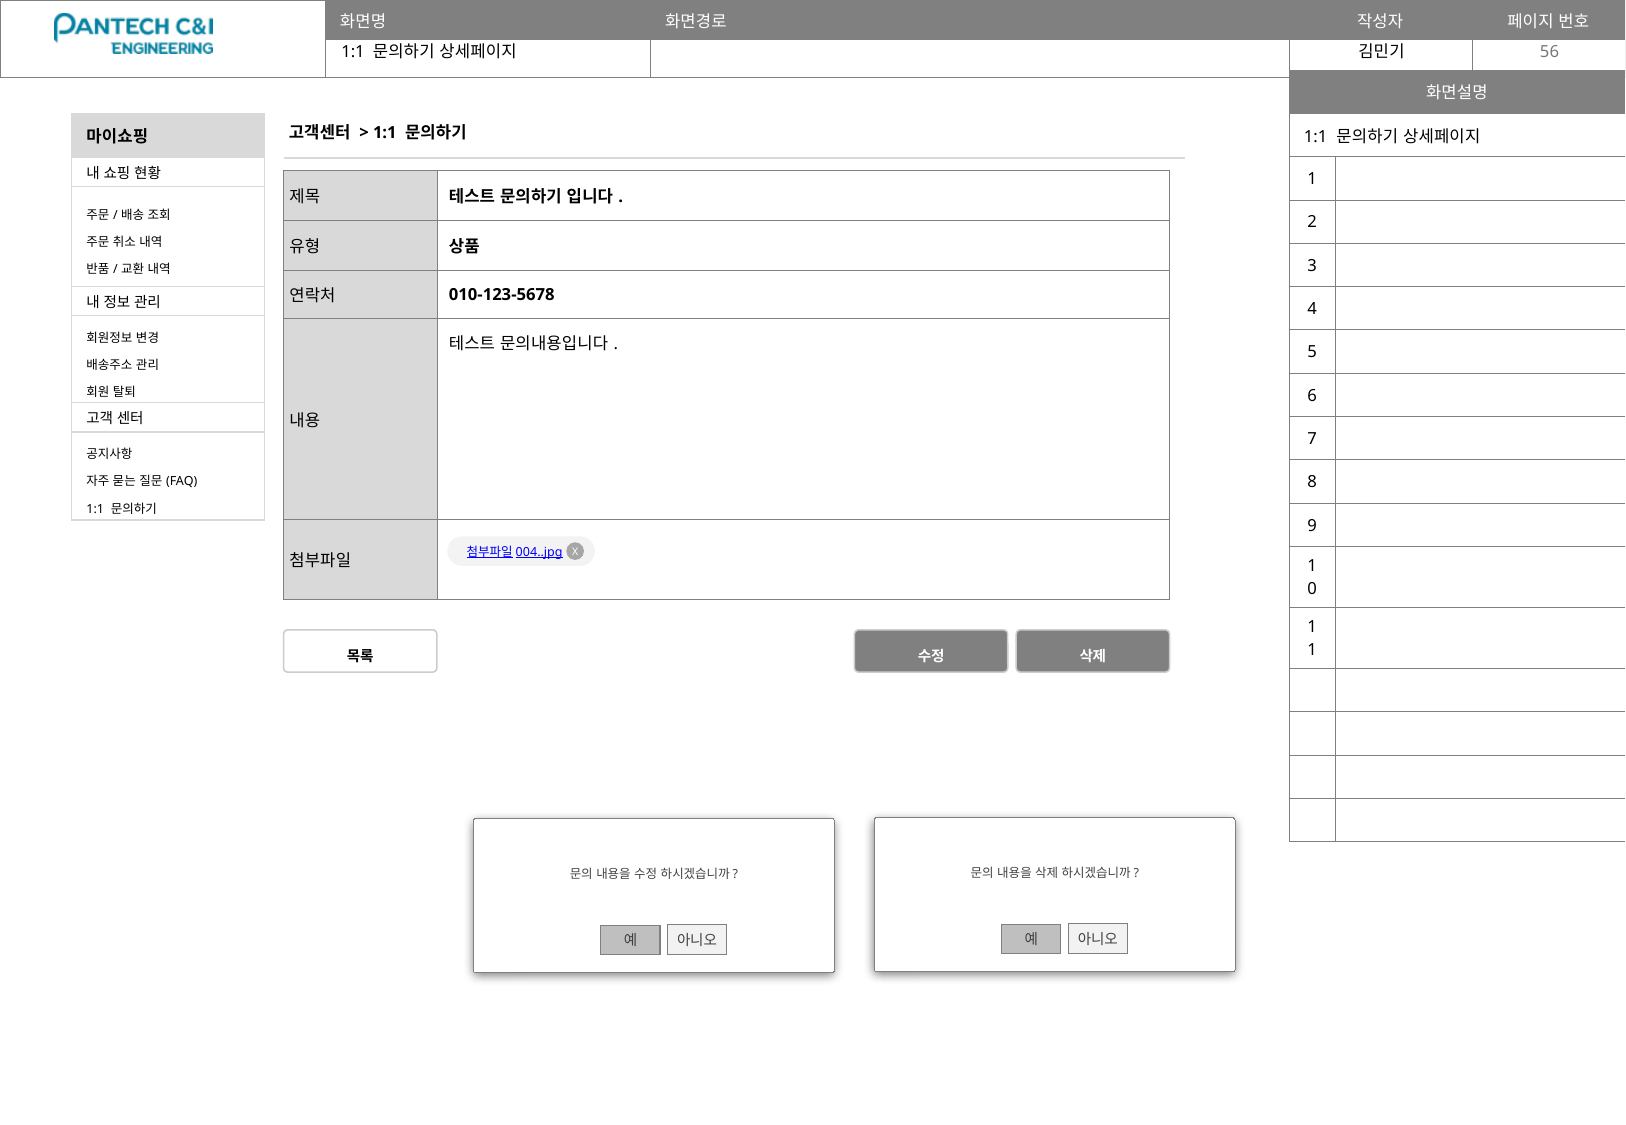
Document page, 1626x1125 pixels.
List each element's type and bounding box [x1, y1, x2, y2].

table_cell [1336, 417, 1625, 459]
text_box [283, 629, 437, 673]
table_cell [284, 319, 437, 519]
table_header [284, 171, 437, 220]
table_cell [1336, 157, 1625, 200]
table_header [438, 171, 1169, 220]
table_cell [72, 287, 264, 315]
table_cell [1336, 608, 1625, 668]
table_cell [1290, 547, 1335, 607]
table_cell [72, 316, 264, 402]
table_cell [1290, 712, 1335, 755]
table_cell [1336, 330, 1625, 373]
table_cell [1336, 244, 1625, 286]
table_cell [1290, 799, 1335, 841]
table_cell [1336, 374, 1625, 416]
table_cell [1290, 460, 1335, 503]
text_box [447, 536, 595, 566]
slide_number [1474, 33, 1625, 70]
table_cell [284, 221, 437, 270]
picture [54, 13, 213, 54]
table_cell [284, 271, 437, 318]
table_cell [1290, 244, 1335, 286]
table_cell [1290, 374, 1335, 416]
table_cell [1336, 547, 1625, 607]
table_cell [1290, 114, 1625, 156]
table_cell [72, 433, 264, 519]
table_cell [438, 271, 1169, 318]
table_header [1290, 71, 1625, 113]
table_cell [438, 520, 1169, 599]
table_cell [1336, 504, 1625, 546]
table_cell [72, 403, 264, 431]
table_cell [1290, 669, 1335, 711]
text_box [273, 109, 574, 155]
text_box [326, 33, 649, 68]
table_cell [72, 187, 264, 286]
table_cell [1336, 712, 1625, 755]
table_cell [1290, 417, 1335, 459]
text_box [1016, 629, 1170, 673]
text_box [874, 817, 1236, 972]
table_cell [438, 319, 1169, 519]
table_cell [284, 520, 437, 599]
table_cell [1290, 330, 1335, 373]
table_cell [1336, 201, 1625, 243]
table_cell [1336, 287, 1625, 329]
table_cell [438, 221, 1169, 270]
table_header [72, 115, 264, 157]
table_cell [1290, 287, 1335, 329]
text_box [473, 818, 835, 973]
text_box [854, 629, 1008, 673]
table_cell [1336, 799, 1625, 841]
table_cell [1336, 756, 1625, 798]
table_cell [1336, 460, 1625, 503]
table_cell [1336, 669, 1625, 711]
table_cell [1290, 201, 1335, 243]
table_cell [1290, 157, 1335, 200]
table_cell [1290, 756, 1335, 798]
table_cell [1290, 504, 1335, 546]
table_cell [72, 158, 264, 186]
table_cell [1290, 608, 1335, 668]
